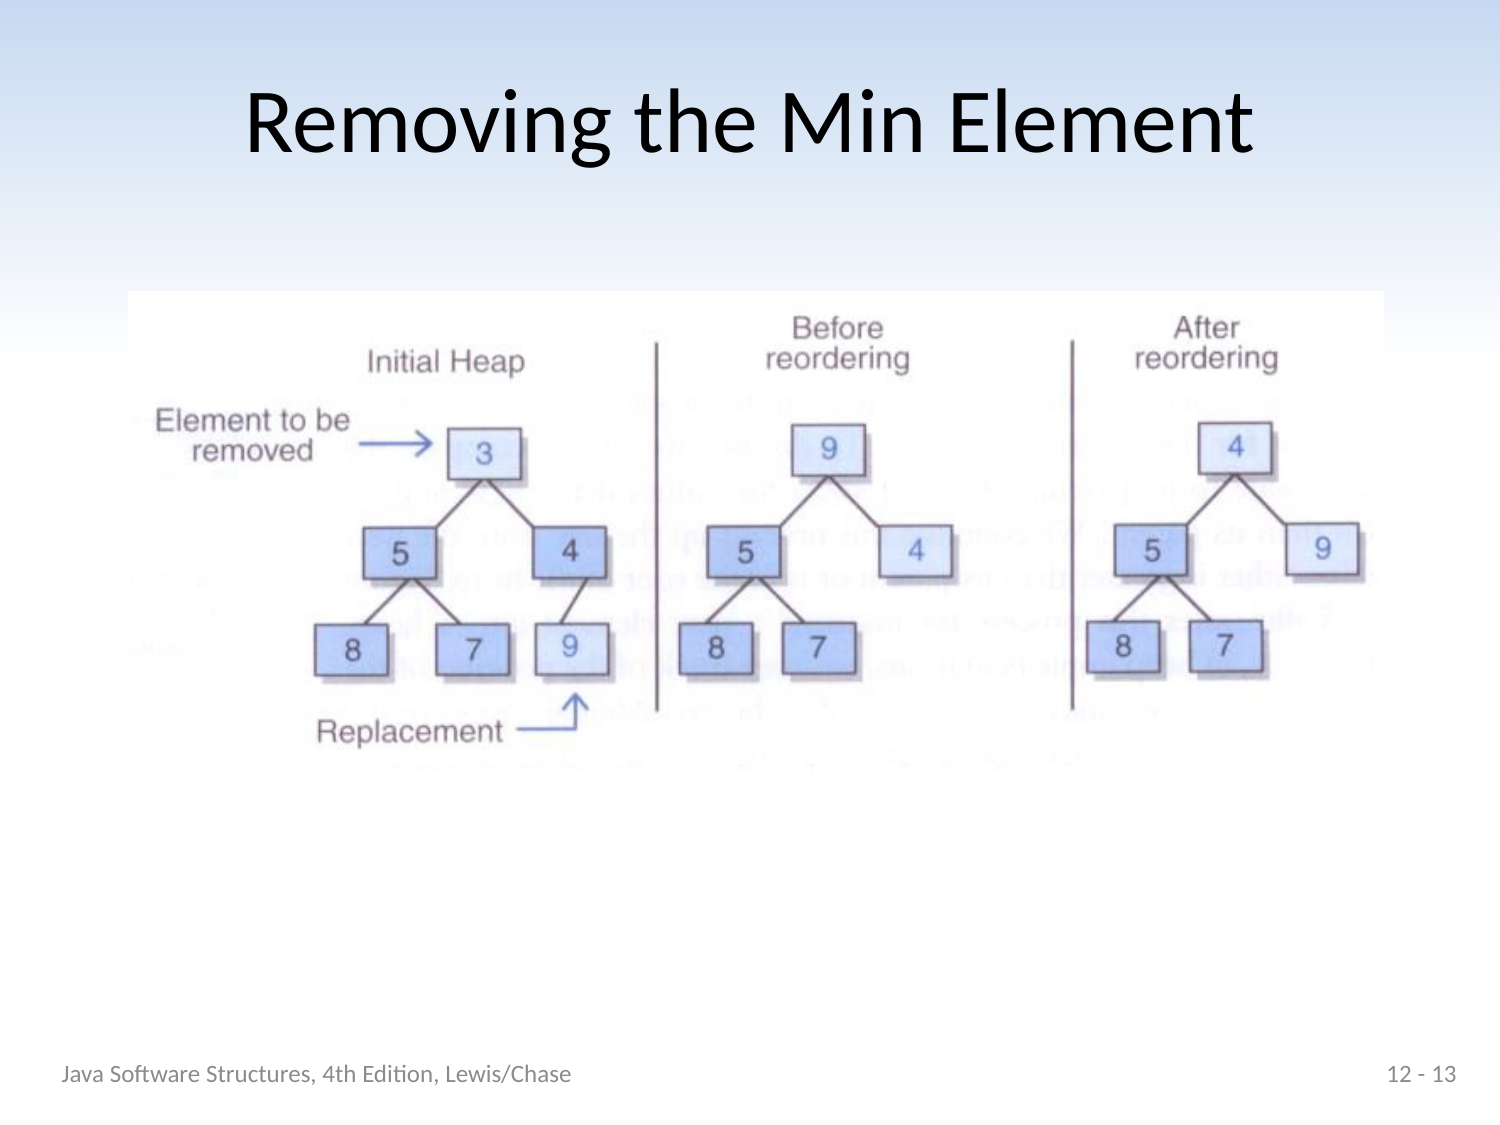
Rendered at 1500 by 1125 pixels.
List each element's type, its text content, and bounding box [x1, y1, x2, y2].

title Removing the Min Element [28, 45, 1473, 186]
picture [128, 291, 1384, 770]
slide_number 12 - 13 [1122, 1042, 1472, 1103]
footer Java Software Structures, 4th Edition, Lewis/Chase [46, 1042, 1122, 1103]
